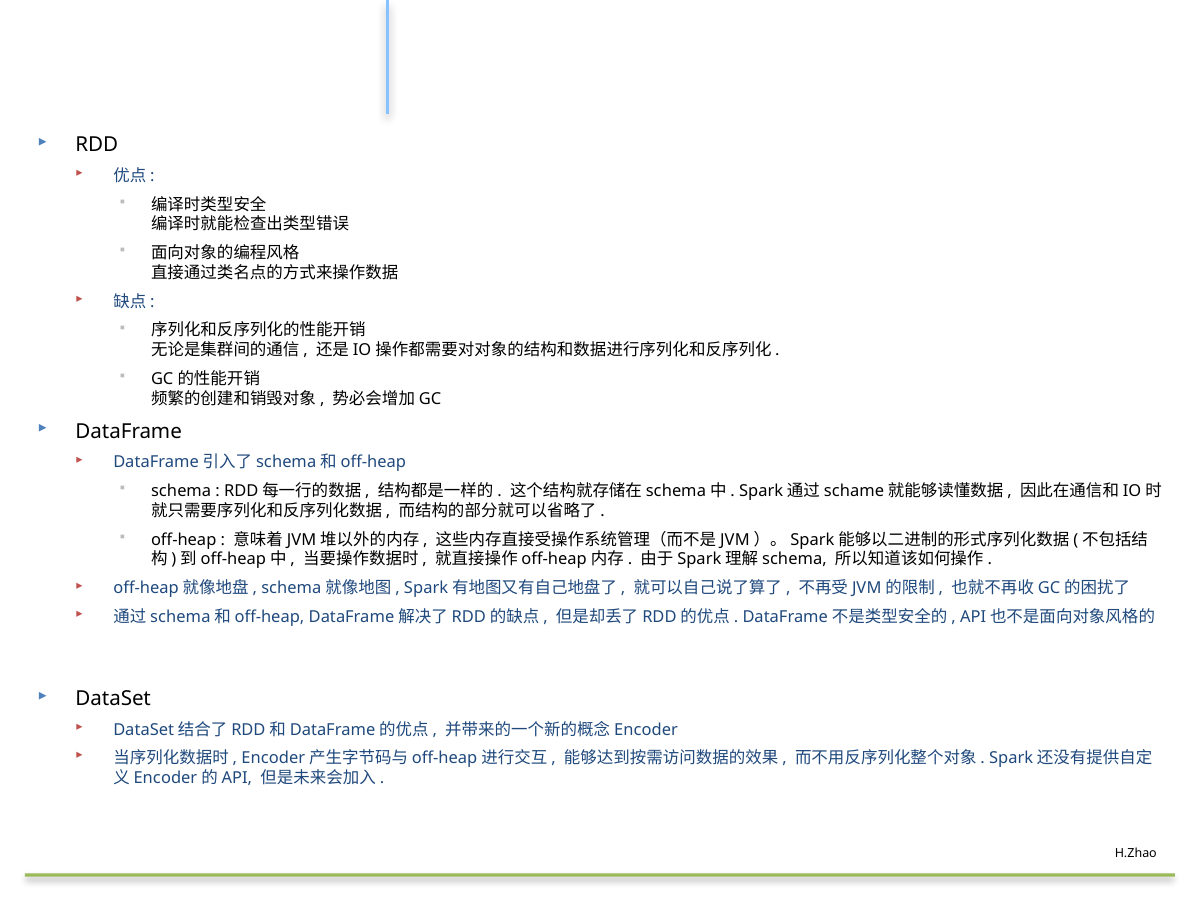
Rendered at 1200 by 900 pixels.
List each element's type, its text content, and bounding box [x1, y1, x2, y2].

list RDD 优点: 编译时类型安全 编译时就能检查出类型错误 面向对象的编程风格 直接通过类名点的方式来操作数据 缺点: 序列化和反序列化的性能开销 无论是集群间的通信, 还是IO操作都需要对对象的结构和数据进行序列化和反序列化. GC的性能开销 频繁的创建和销毁对象, 势必会增加GC DataFrame DataFrame引入了schema和off-heap schema : RDD每一行的数据, 结构都是一样的. 这个结构就存储在schema中. Spark通过schame就能够读懂数据, 因此在通信和IO时就只需要序列化和反序列化数据, 而结构的部分就可以省略了. off-heap : 意味着JVM堆以外的内存, 这些内存直接受操作系统管理（而不是JVM）。Spark能够以二进制的形式序列化数据(不包括结构)到off-heap中, 当要操作数据时, 就直接操作off-heap内存. 由于Spark理解schema, 所以知道该如何操作. off-heap就像地盘, schema就像地图, Spark有地图又有自己地盘了, 就可以自己说了算了, 不再受JVM的限制, 也就不再收GC的困扰了 通过schema和off-heap, DataFrame解决了RDD的缺点, 但是却丢了RDD的优点. DataFrame不是类型安全的, API也不是面向对象风格的 DataSet DataSet结合了RDD和DataFrame的优点, 并带来的一个新的概念Encoder 当序列化数据时, Encoder产生字节码与off-heap进行交互, 能够达到按需访问数据的效果, 而不用反序列化整个对象. Spark还没有提供自定义Encoder的API, 但是未来会加入. [24, 125, 1175, 813]
